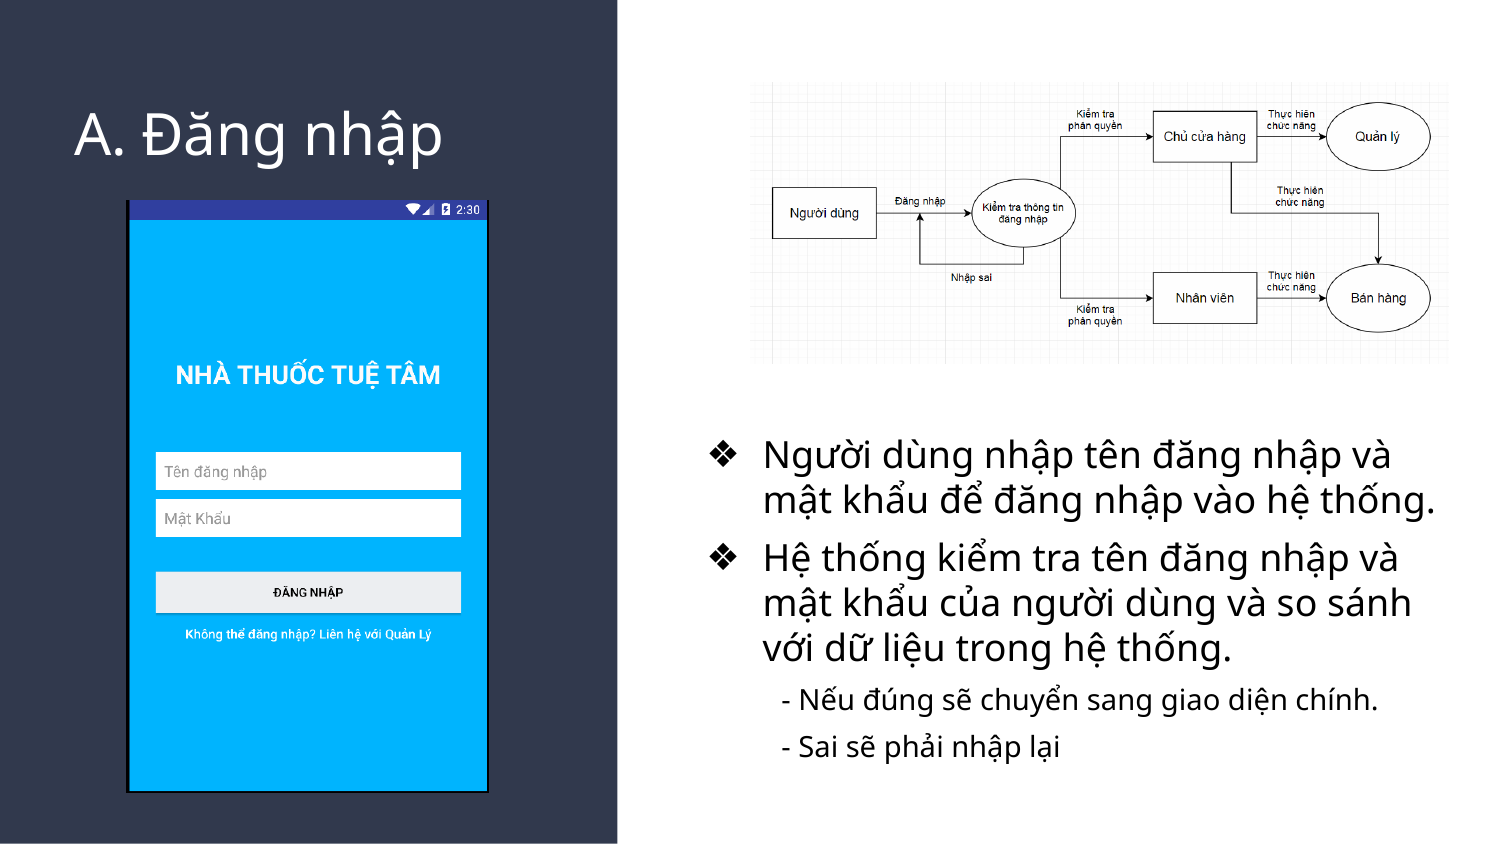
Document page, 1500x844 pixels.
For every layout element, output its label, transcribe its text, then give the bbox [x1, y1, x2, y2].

title Đăng nhập [51, 82, 614, 383]
picture [126, 200, 489, 794]
list Người dùng nhập tên đăng nhập và mật khẩu để đăng nhập vào hệ thống. Hệ thống kiểm tra tên đăng nhập và mật khẩu của người dùng và so sánh với dữ liệu trong hệ thống. - Nếu đúng sẽ chuyển sang giao diện chính. - Sai sẽ phải nhập lại [672, 25, 1477, 819]
picture [749, 81, 1450, 364]
